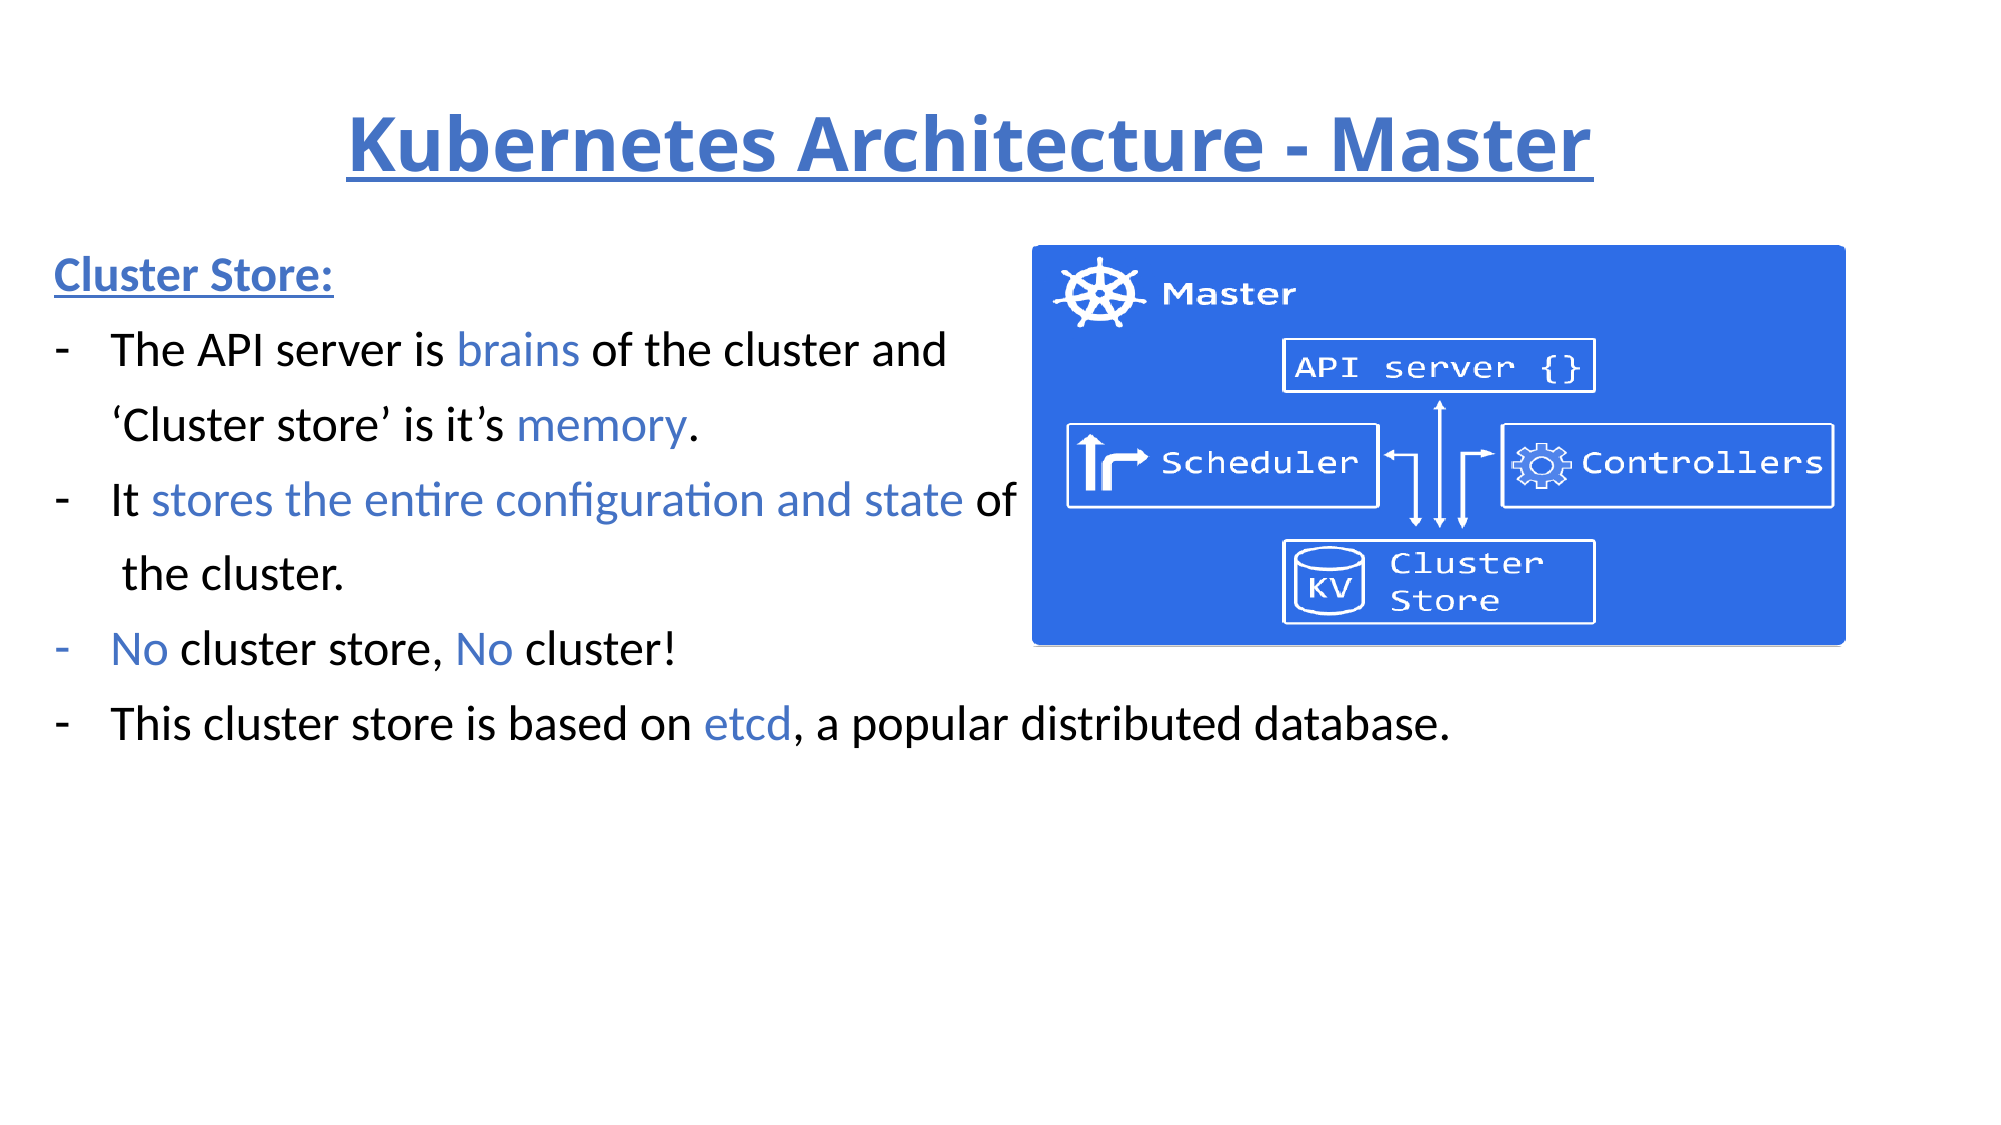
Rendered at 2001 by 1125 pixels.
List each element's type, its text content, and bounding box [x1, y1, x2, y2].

title Kubernetes Architecture - Master [236, 53, 1704, 196]
picture [1026, 240, 1846, 647]
subtitle Cluster Store: The API server is brains of the cluster and ‘Cluster store’ is it’s memory. It stores the entire configuration and state of the cluster. No cluster store, No cluster! This cluster store is based on etcd, a popular distributed database. [39, 240, 1979, 1114]
